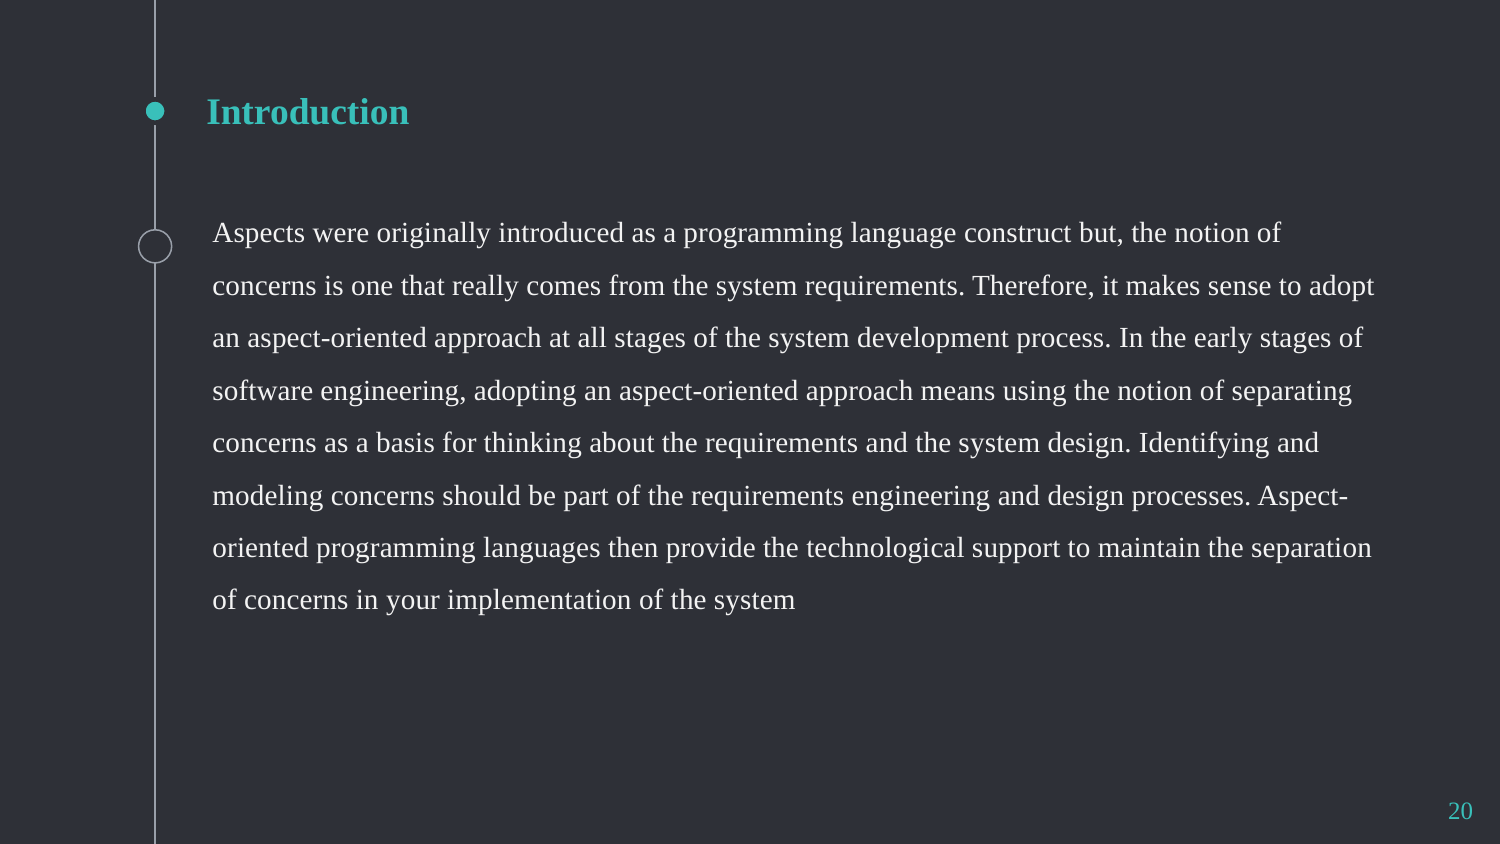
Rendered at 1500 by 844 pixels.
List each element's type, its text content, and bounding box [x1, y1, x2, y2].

list Aspects were originally introduced as a programming language construct but, the notion of concerns is one that really comes from the system requirements. Therefore, it makes sense to adopt an aspect-oriented approach at all stages of the system development process. In the early stages of software engineering, adopting an aspect-oriented approach means using the notion of separating concerns as a basis for thinking about the requirements and the system design. Identifying and modeling concerns should be part of the requirements engineering and design processes. Aspect-oriented programming languages then provide the technological support to maintain the separation of concerns in your implementation of the system [191, 181, 1399, 762]
title Introduction [191, 90, 1317, 147]
slide_number 20 [1398, 779, 1489, 832]
